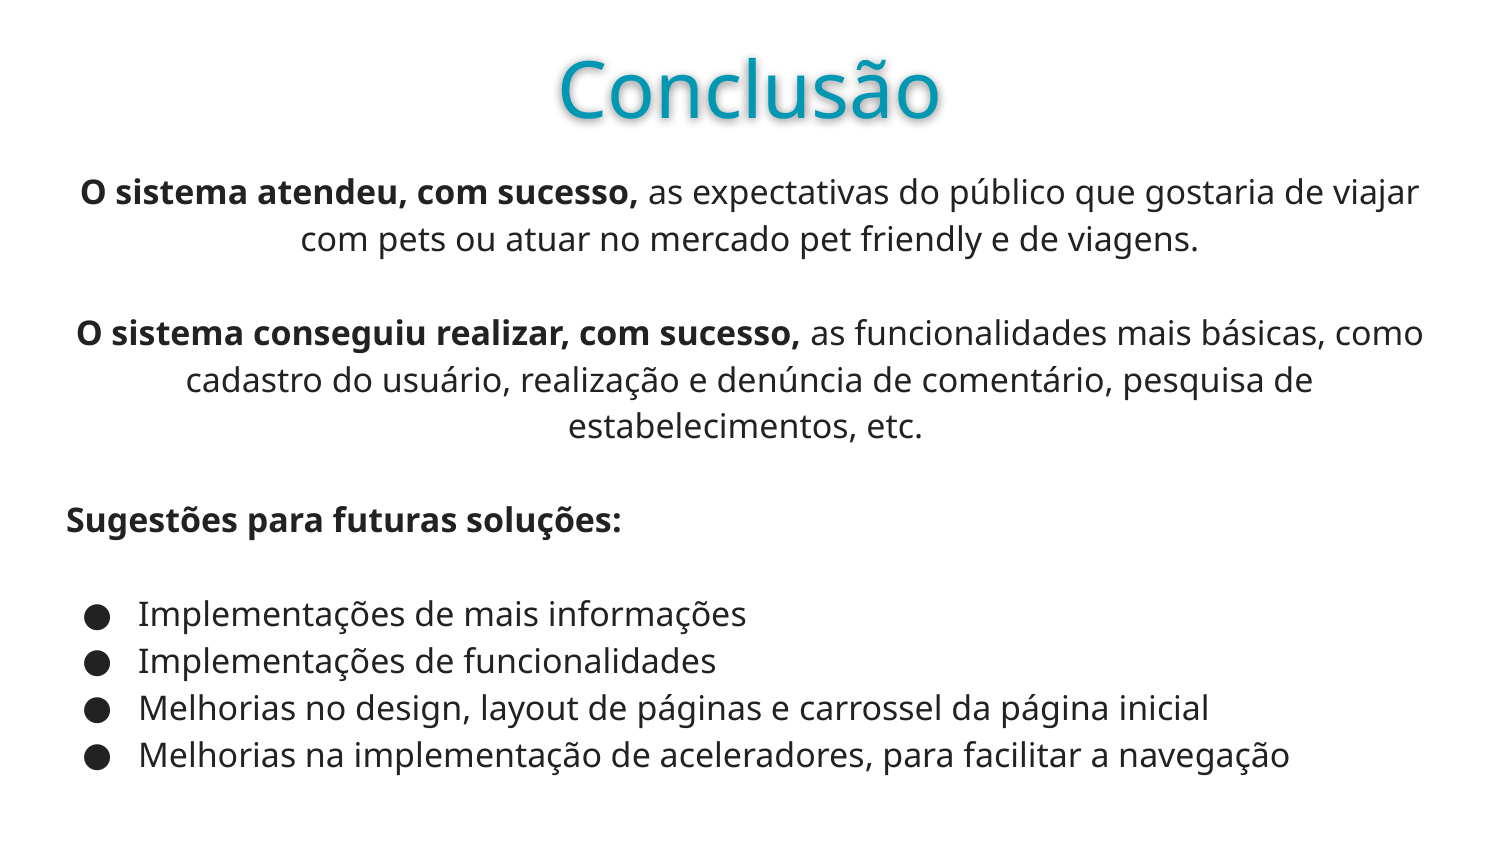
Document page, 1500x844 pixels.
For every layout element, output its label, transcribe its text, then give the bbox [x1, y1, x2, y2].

title Conclusão [51, 23, 1449, 150]
subtitle O sistema atendeu, com sucesso, as expectativas do público que gostaria de viajar com pets ou atuar no mercado pet friendly e de viagens. O sistema conseguiu realizar, com sucesso, as funcionalidades mais básicas, como cadastro do usuário, realização e denúncia de comentário, pesquisa de estabelecimentos, etc. Sugestões para futuras soluções: Implementações de mais informações Implementações de funcionalidades Melhorias no design, layout de páginas e carrossel da página inicial Melhorias na implementação de aceleradores, para facilitar a navegação [51, 158, 1449, 790]
